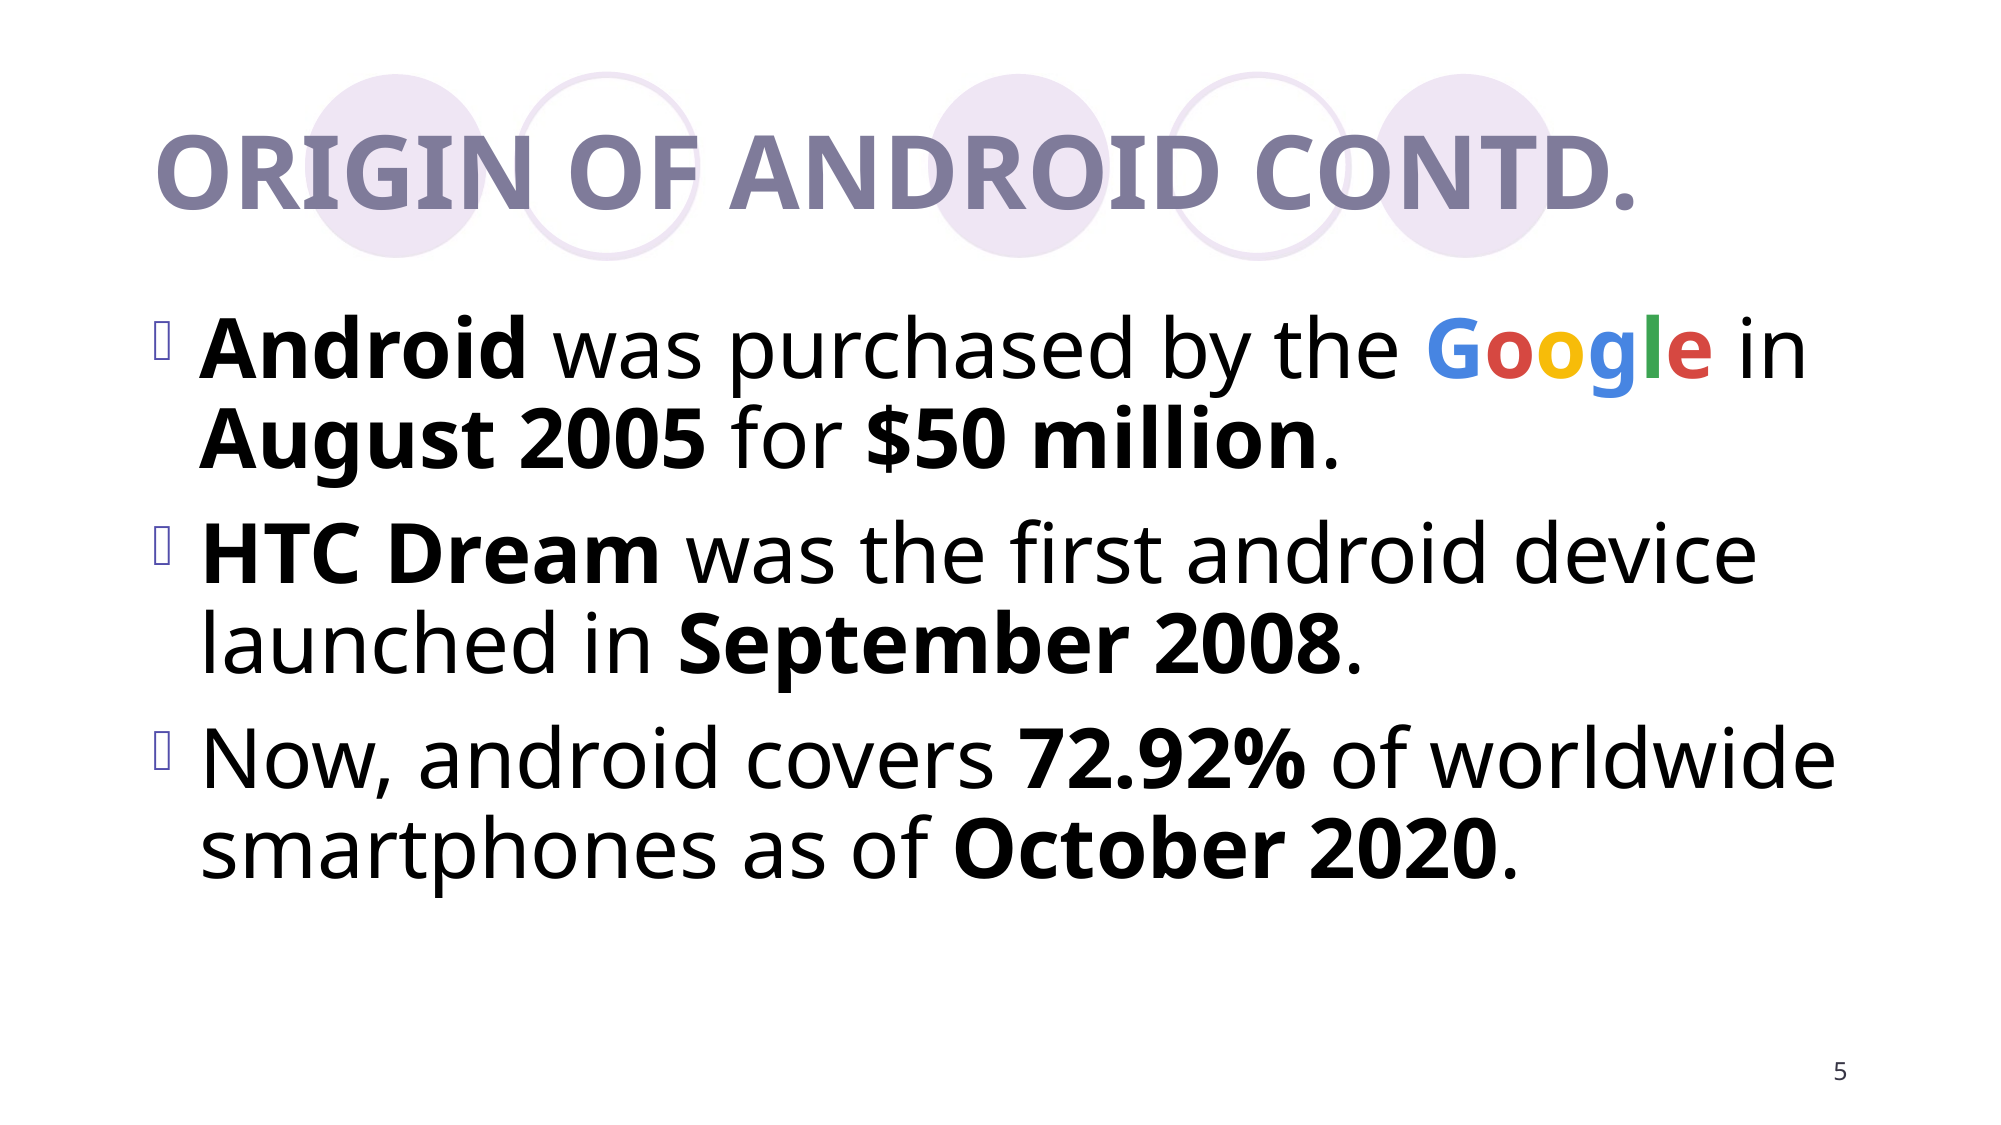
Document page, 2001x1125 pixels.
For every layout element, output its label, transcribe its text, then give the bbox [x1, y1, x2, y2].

slide_number 5 [1325, 1042, 1863, 1103]
list Android was purchased by the Google in August 2005 for $50 million. HTC Dream was the first android device launched in September 2008. Now, android covers 72.92% of worldwide smartphones as of October 2020. [137, 299, 1863, 1014]
title ORIGIN OF ANDROID CONTD. [137, 59, 1863, 278]
